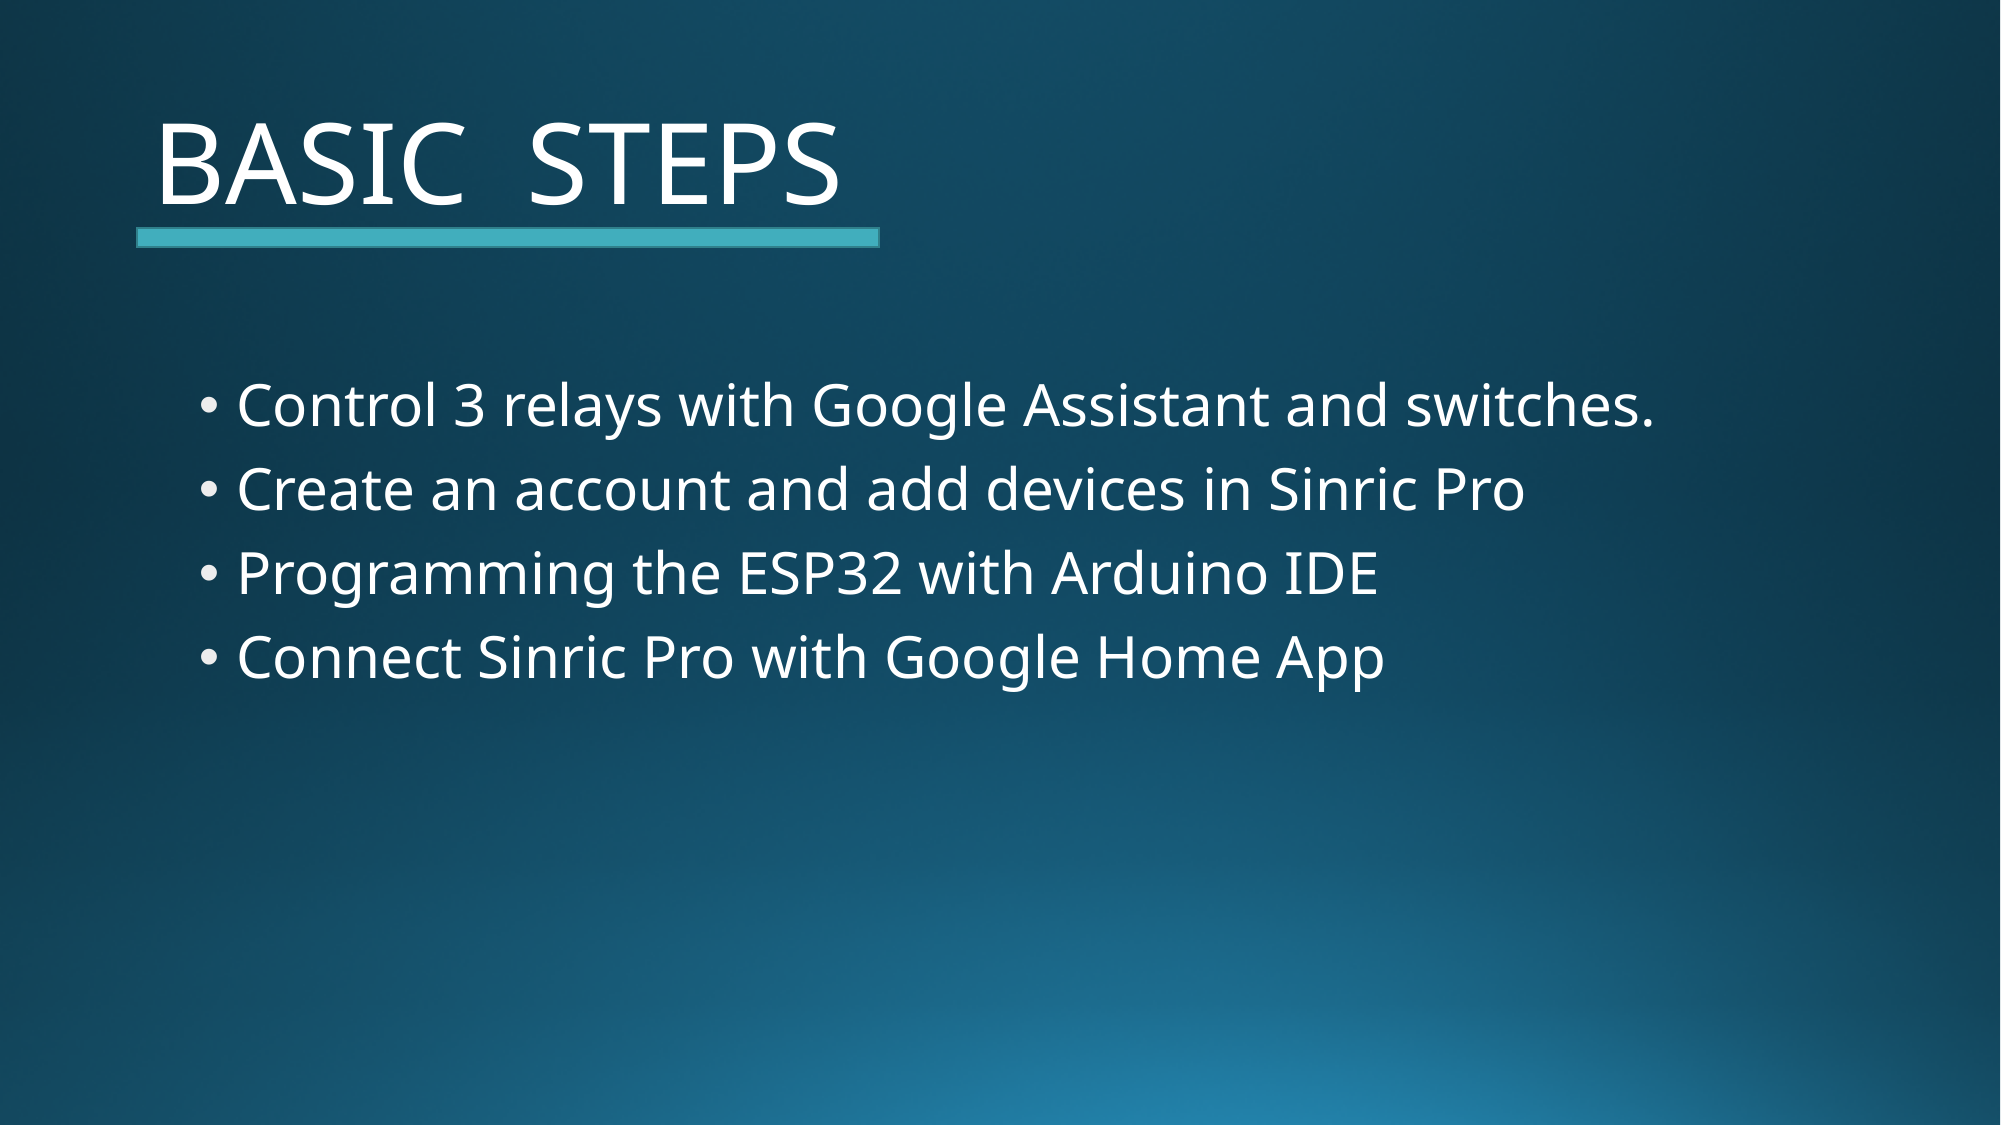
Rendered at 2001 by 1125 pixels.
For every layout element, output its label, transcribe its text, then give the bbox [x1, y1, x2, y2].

picture [0, 0, 2001, 1125]
title BASIC STEPS [137, 59, 1863, 278]
list Control 3 relays with Google Assistant and switches. Create an account and add devices in Sinric Pro Programming the ESP32 with Arduino IDE Connect Sinric Pro with Google Home App [183, 368, 1863, 1083]
text_box [136, 227, 880, 248]
